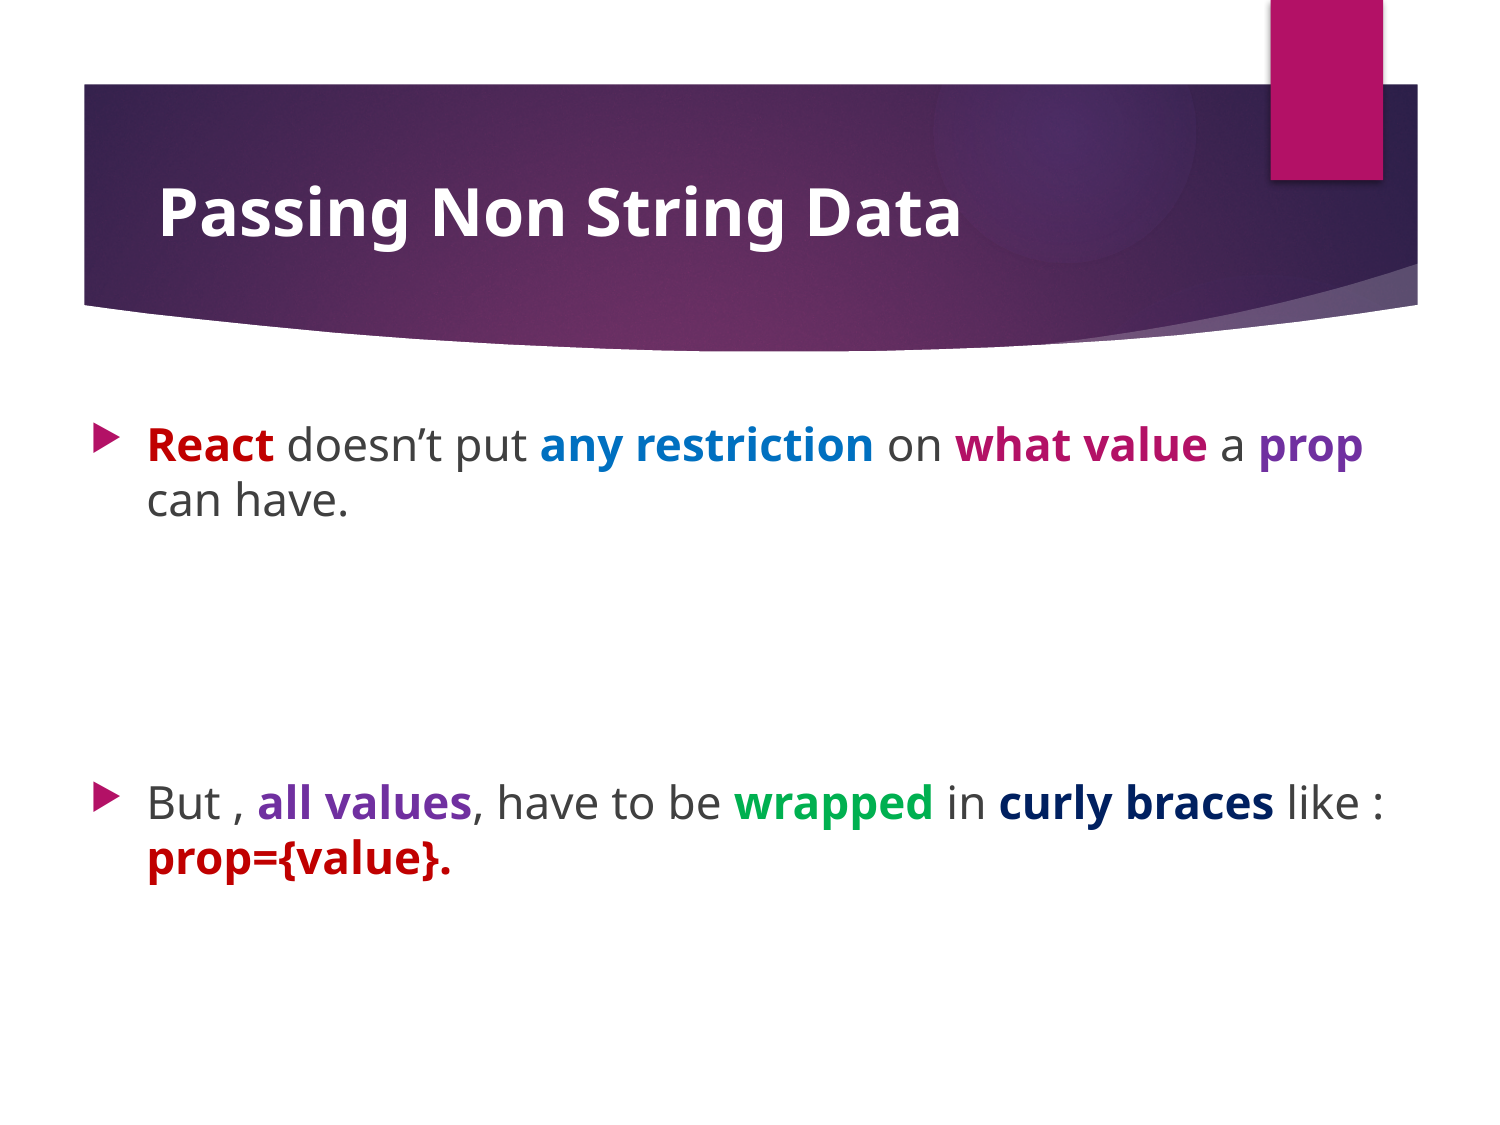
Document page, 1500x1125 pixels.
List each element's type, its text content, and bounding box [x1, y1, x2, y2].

text_box Passing Non String Data [142, 152, 1183, 269]
title [46, 23, 1447, 186]
list React doesn’t put any restriction on what value a prop can have. But , all values, have to be wrapped in curly braces like : prop={value}. [75, 408, 1413, 1102]
